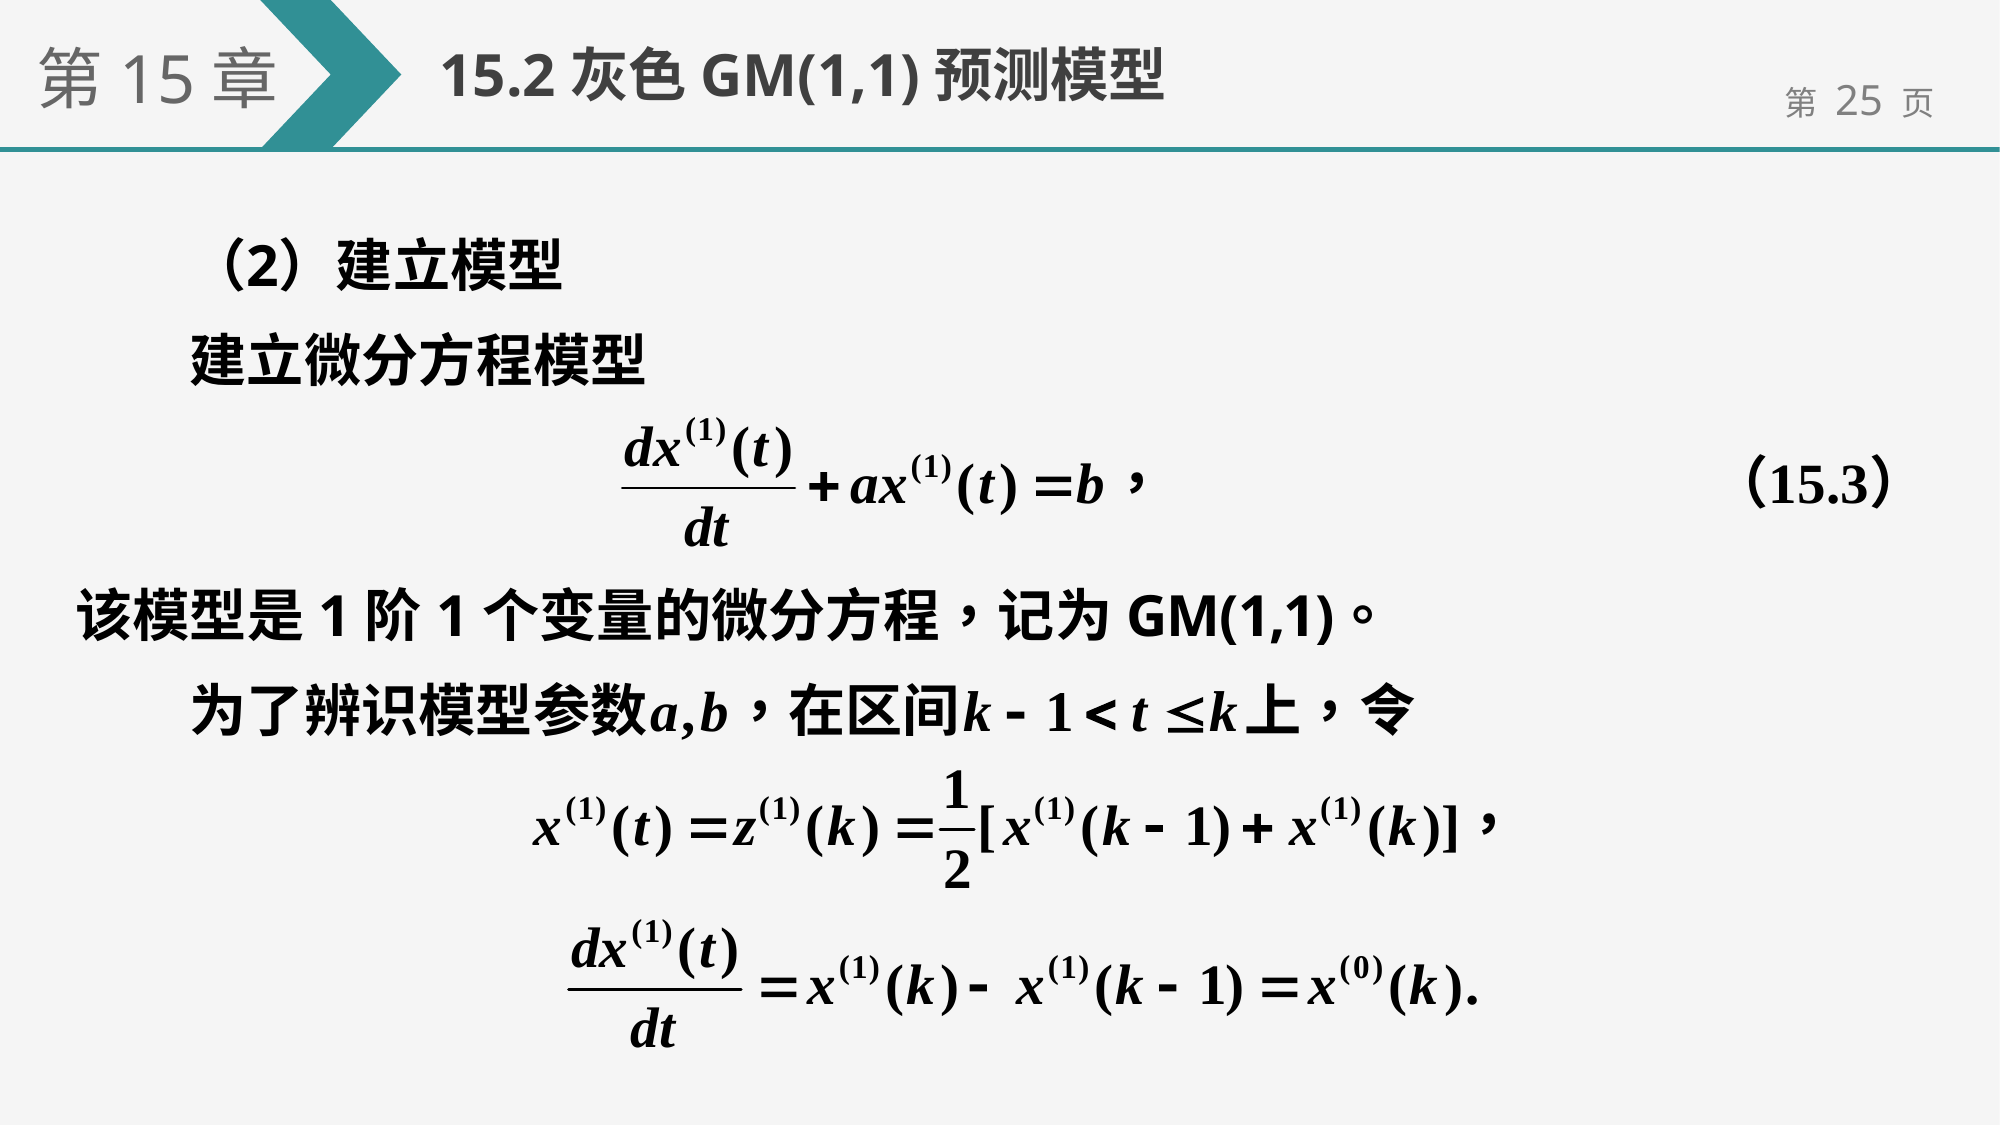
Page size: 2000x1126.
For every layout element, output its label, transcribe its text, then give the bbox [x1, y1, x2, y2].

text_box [74, 218, 1923, 1119]
text_box 15.2灰色GM(1,1)预测模型 [424, 31, 1366, 116]
text_box [258, 0, 403, 148]
text_box 第15章 [21, 29, 294, 125]
